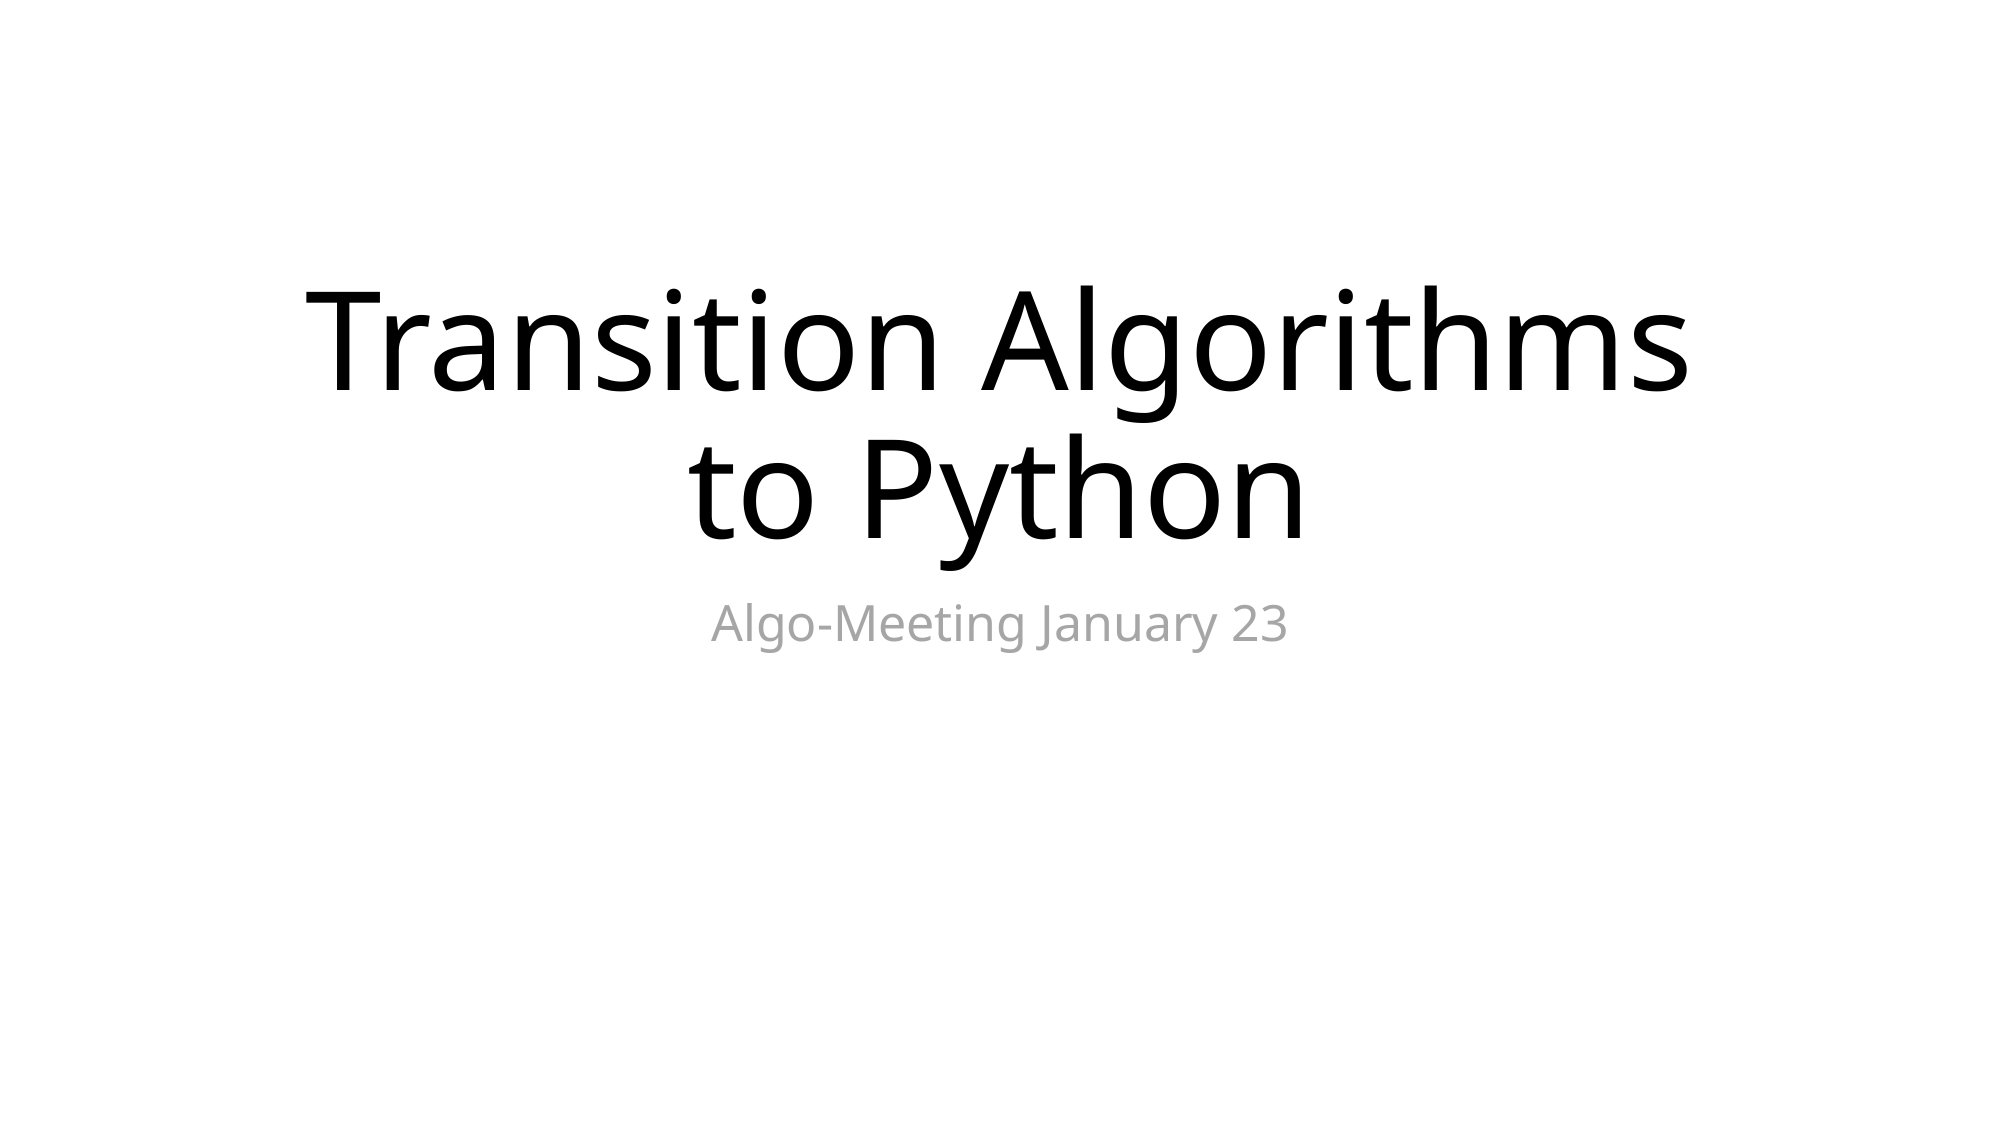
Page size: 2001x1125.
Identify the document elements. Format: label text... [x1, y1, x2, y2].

subtitle Algo-Meeting January 23 [249, 590, 1750, 863]
title Transition Algorithms to Python [249, 184, 1750, 576]
